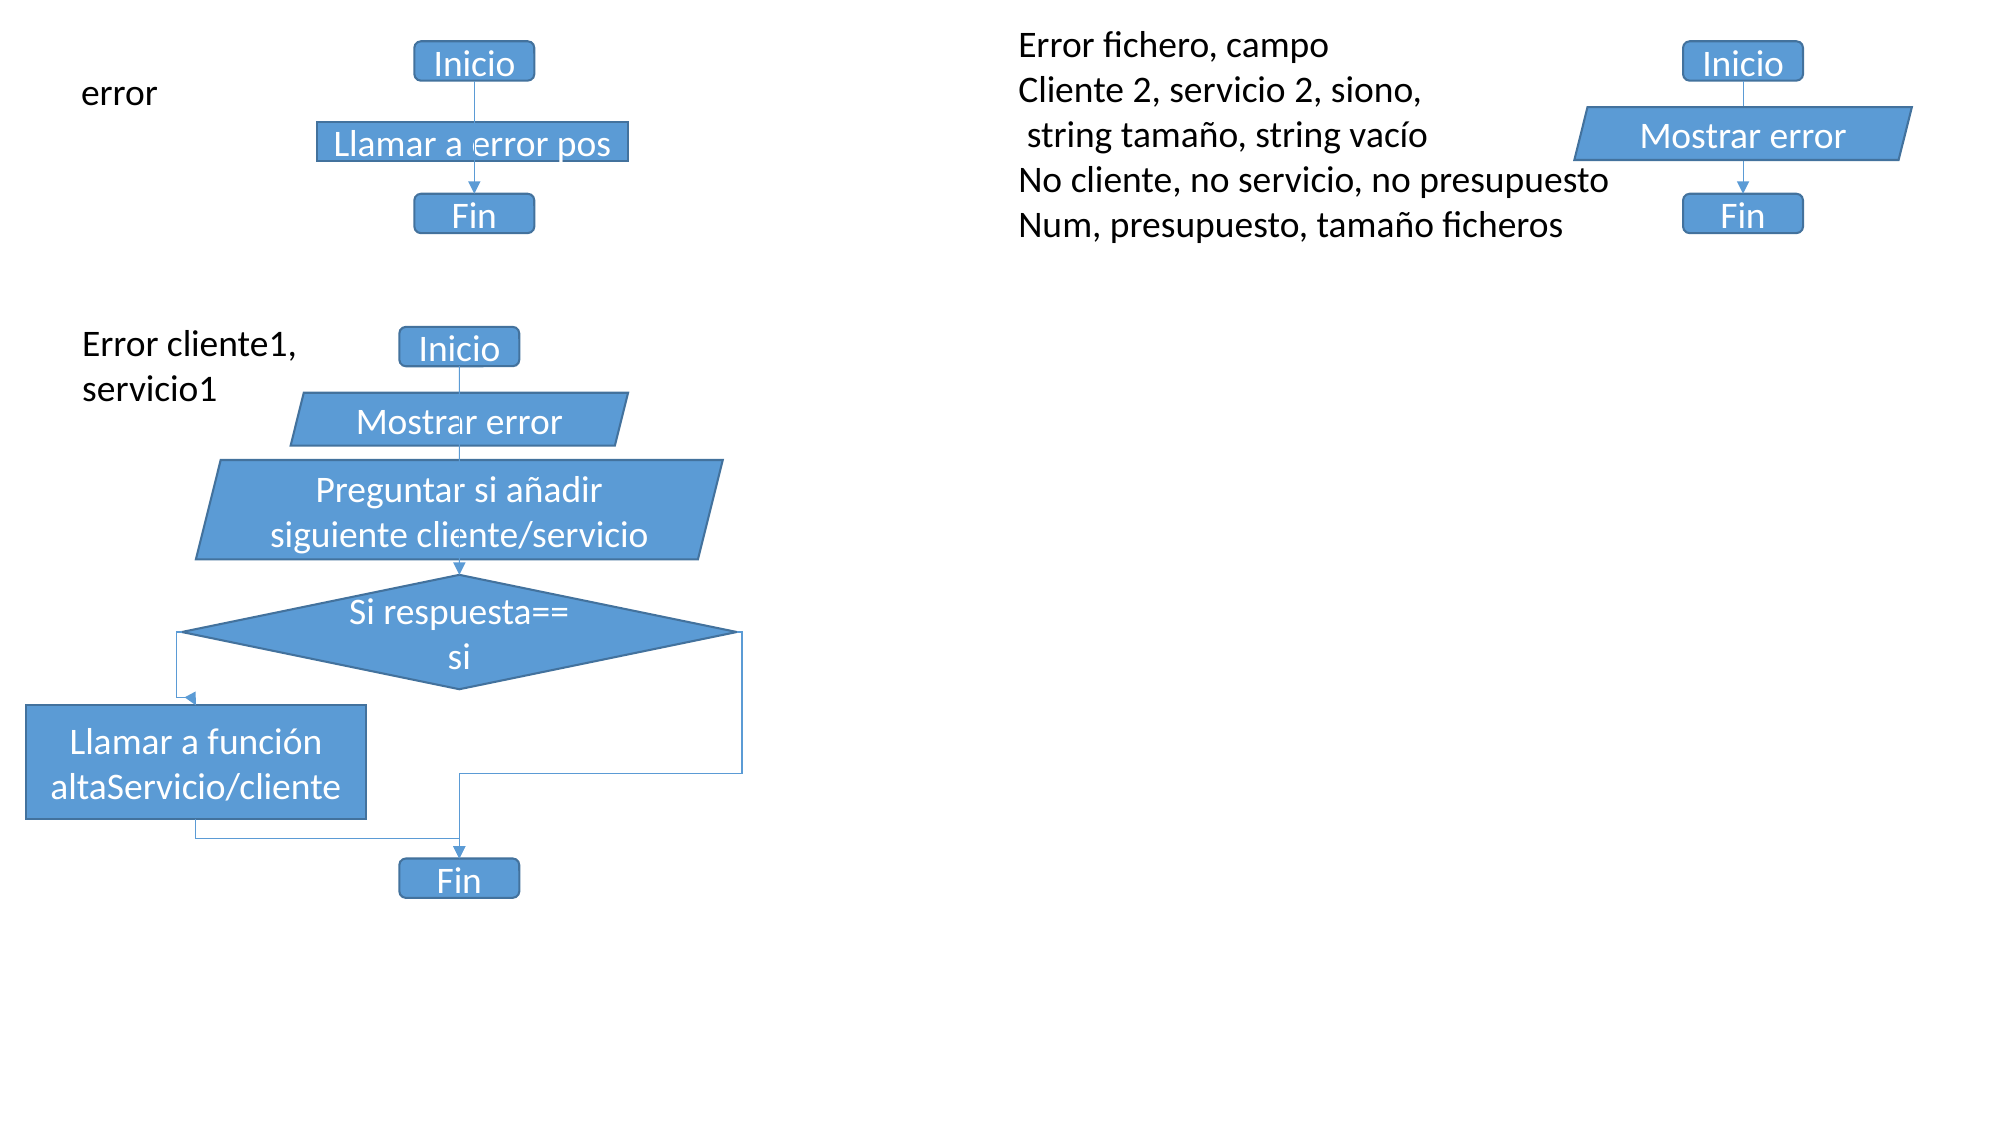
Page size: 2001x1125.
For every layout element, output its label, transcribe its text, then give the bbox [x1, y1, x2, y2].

text_box Mostrar error [460, 391, 630, 447]
text_box Inicio [1682, 40, 1805, 82]
text_box Llamar a función altaServicio/cliente [25, 704, 367, 820]
text_box Error fichero, campo Cliente 2, servicio 2, siono, string tamaño, string vacío No cliente, no servicio, no presupuesto Num, presupuesto, tamaño ficheros [1003, 12, 1625, 253]
text_box error [66, 60, 173, 121]
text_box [181, 632, 196, 706]
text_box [459, 631, 737, 859]
text_box Fin [1682, 192, 1805, 235]
text_box Preguntar si añadir siguiente cliente/servicio [194, 458, 458, 561]
text_box Mostrar error [289, 391, 458, 447]
text_box Mostrar error [1625, 106, 1743, 162]
text_box Inicio [398, 325, 521, 368]
text_box Fin [413, 192, 536, 235]
text_box Llamar a error pos [316, 121, 474, 162]
text_box Si respuesta== si [181, 574, 738, 691]
text_box Inicio [413, 40, 536, 82]
text_box Fin [398, 857, 521, 899]
text_box Error cliente1, servicio1 [67, 311, 321, 416]
text_box Mostrar error [1744, 106, 1914, 162]
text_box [307, 707, 348, 971]
text_box Llamar a error pos [475, 121, 629, 162]
text_box Preguntar si añadir siguiente cliente/servicio [460, 458, 725, 561]
